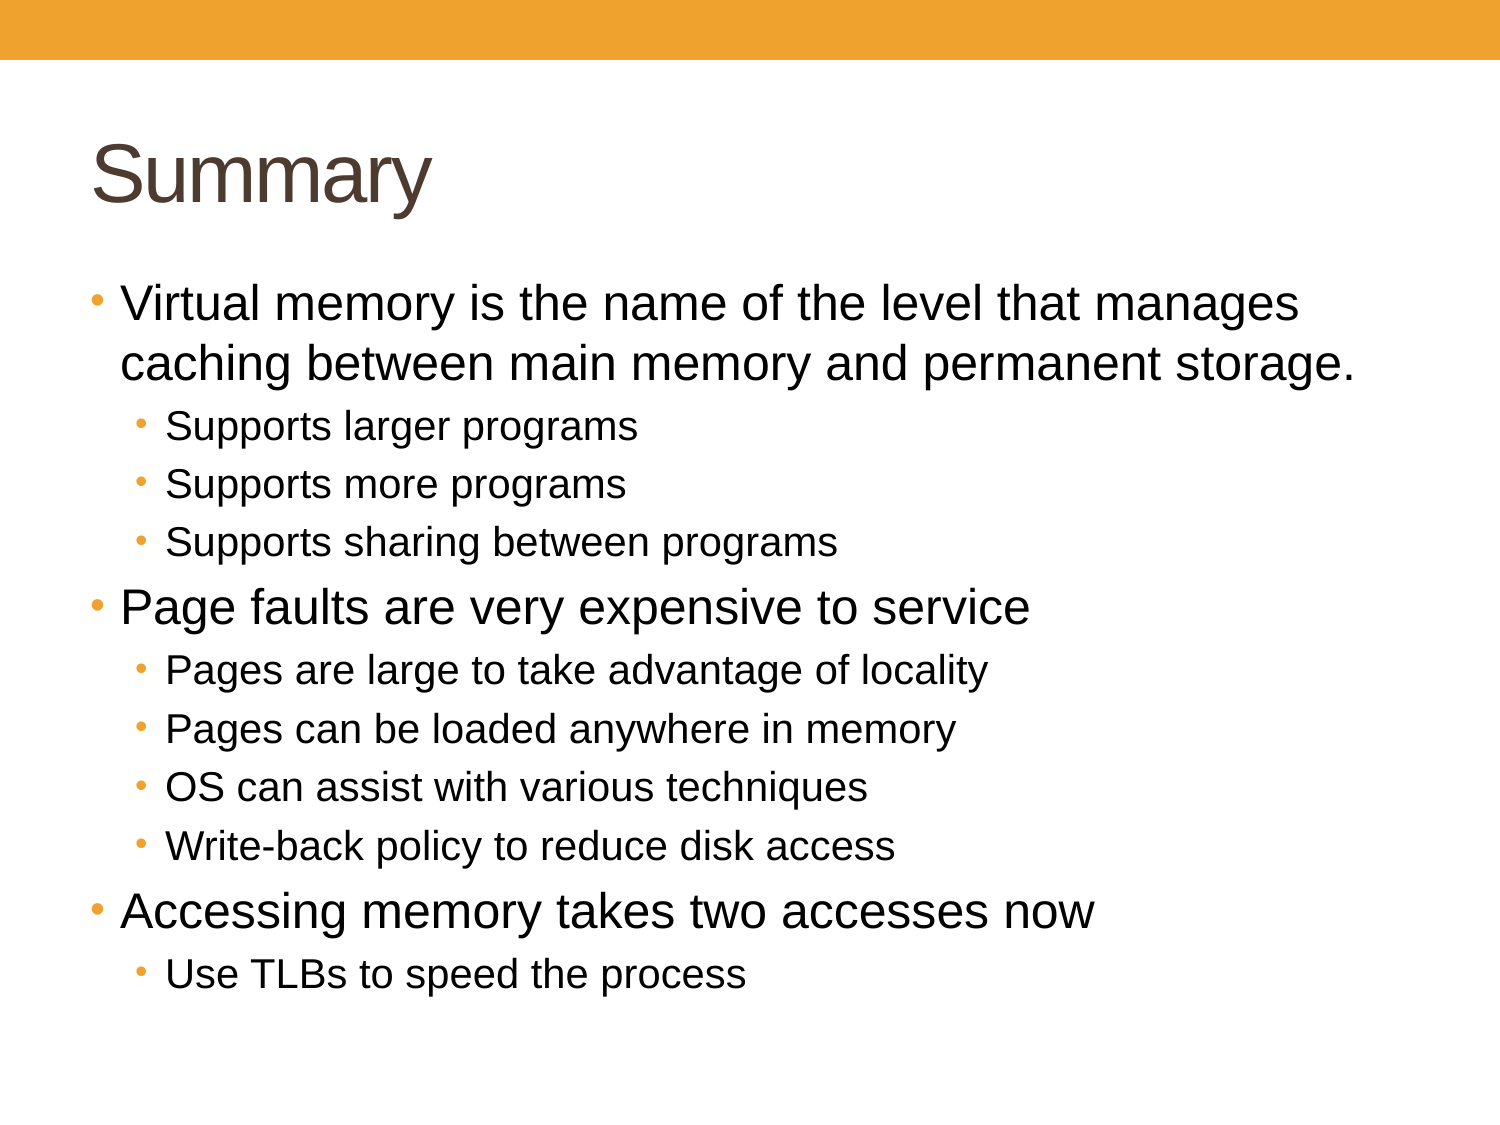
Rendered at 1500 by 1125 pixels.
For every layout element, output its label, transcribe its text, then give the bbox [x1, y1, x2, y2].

title Summary [75, 87, 1425, 250]
list Virtual memory is the name of the level that manages caching between main memory and permanent storage. Supports larger programs Supports more programs Supports sharing between programs Page faults are very expensive to service Pages are large to take advantage of locality Pages can be loaded anywhere in memory OS can assist with various techniques Write-back policy to reduce disk access Accessing memory takes two accesses now Use TLBs to speed the process [75, 262, 1425, 1063]
